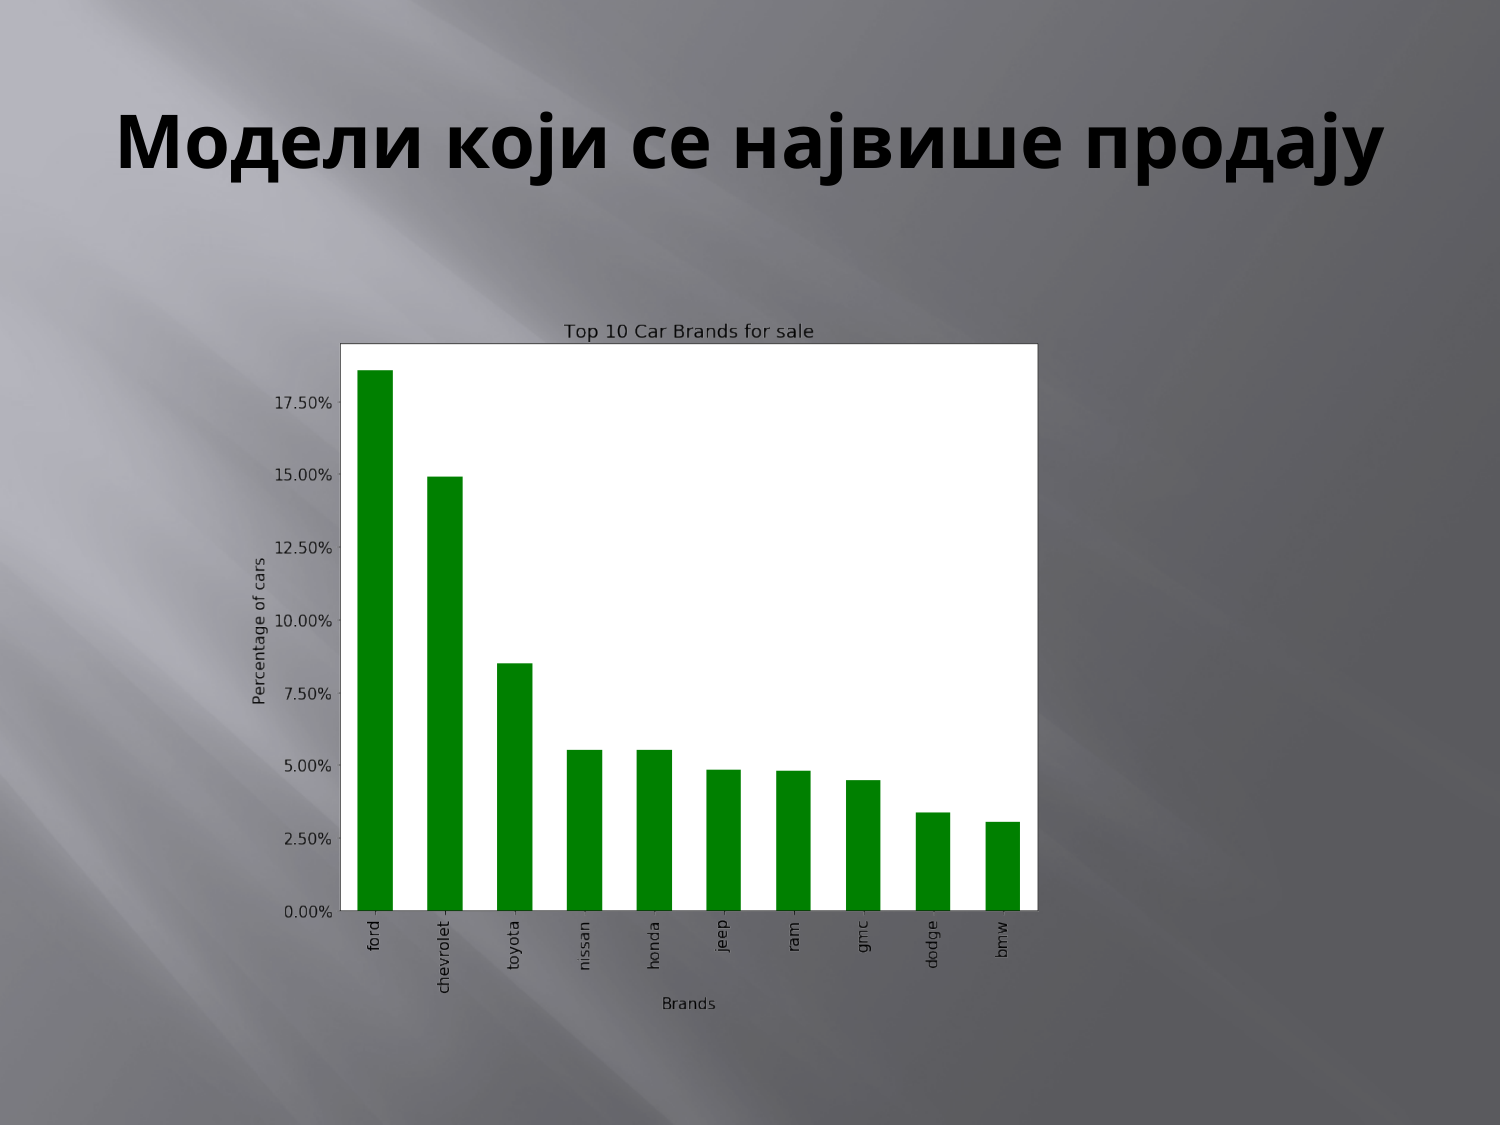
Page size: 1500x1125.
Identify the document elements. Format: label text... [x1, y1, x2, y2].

picture [245, 316, 1046, 1019]
title Модели који се највише продају [75, 45, 1425, 233]
